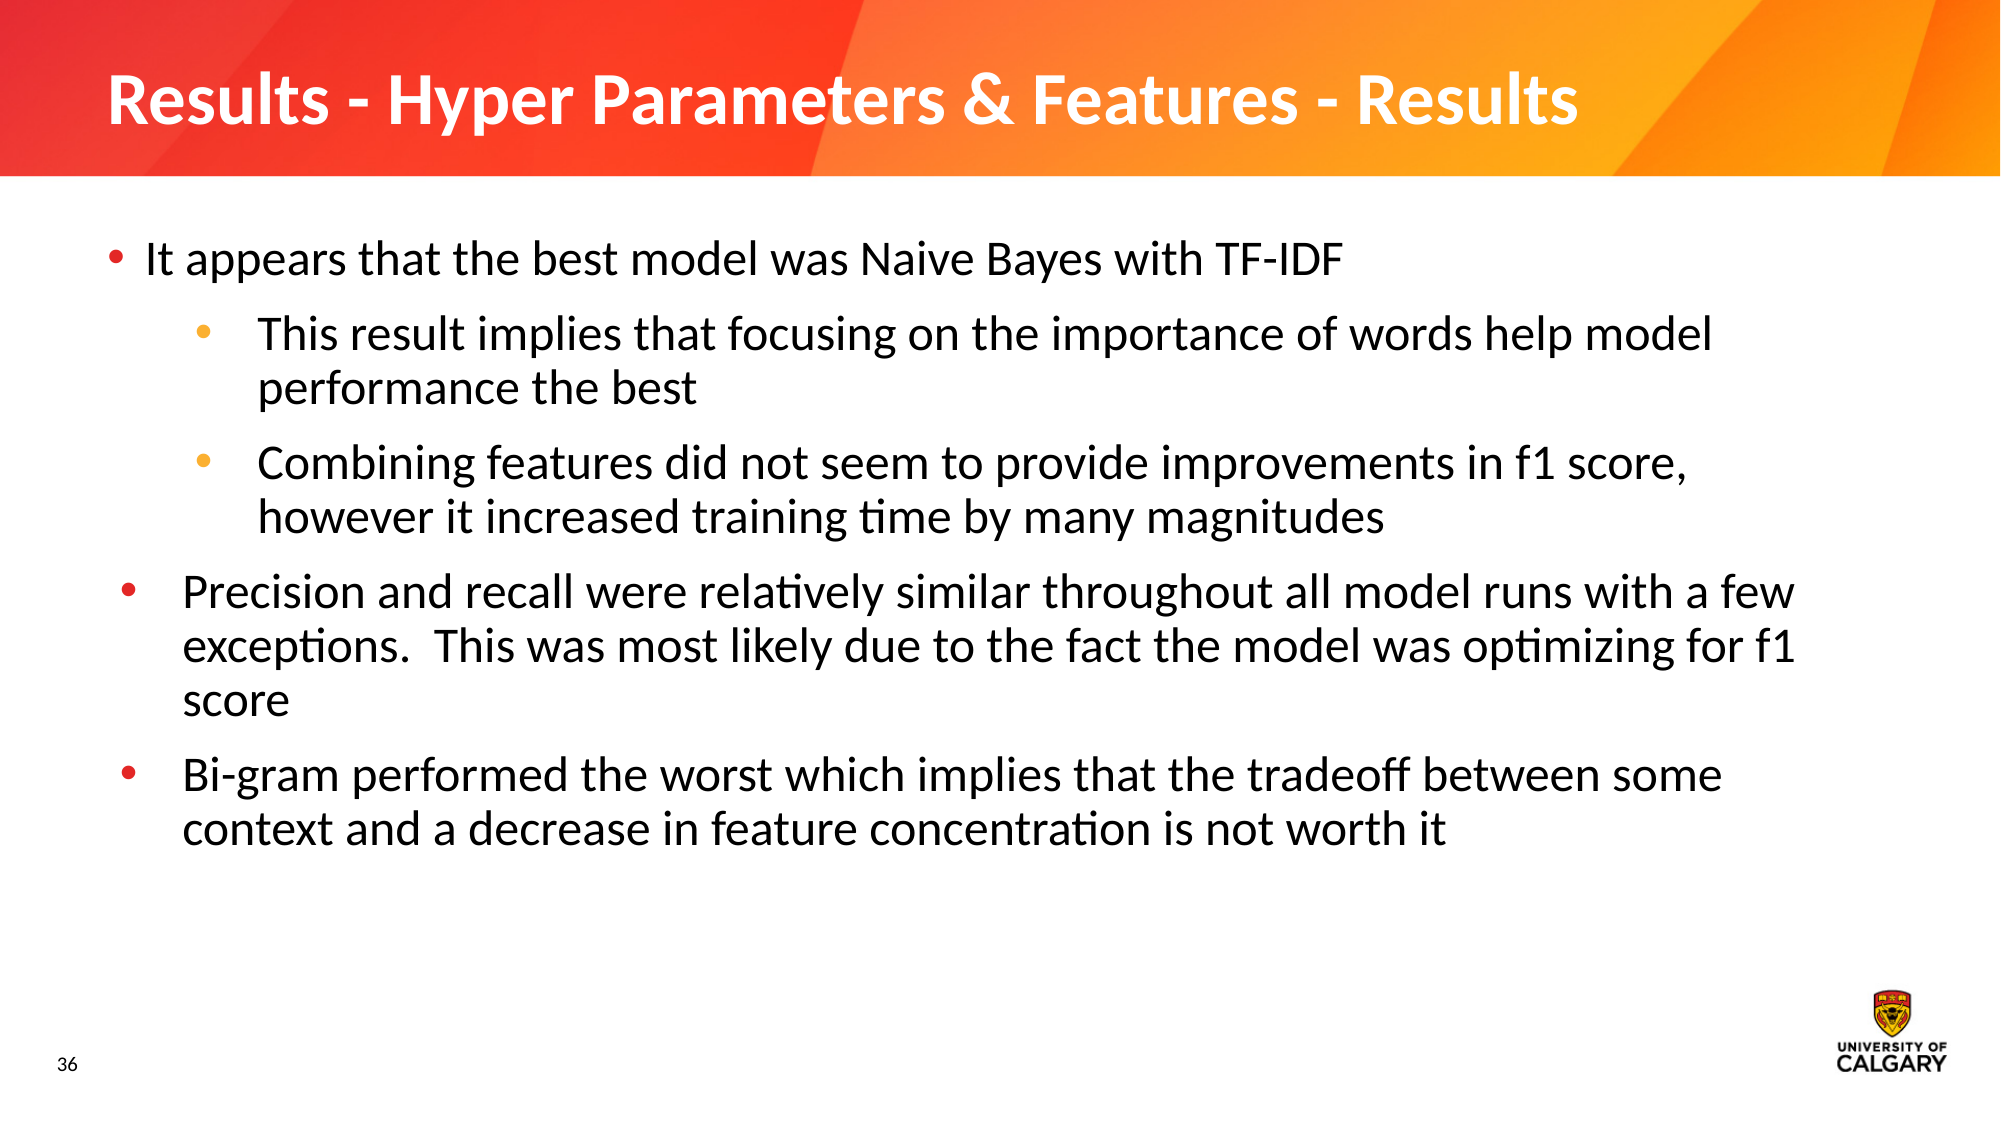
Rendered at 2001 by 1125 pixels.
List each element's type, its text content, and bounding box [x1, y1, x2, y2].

list It appears that the best model was Naive Bayes with TF-IDF This result implies that focusing on the importance of words help model performance the best Combining features did not seem to provide improvements in f1 score, however it increased training time by many magnitudes Precision and recall were relatively similar throughout all model runs with a few exceptions. This was most likely due to the fact the model was optimizing for f1 score Bi-gram performed the worst which implies that the tradeoff between some context and a decrease in feature concentration is not worth it [92, 225, 1818, 939]
slide_number ‹#› [41, 1043, 492, 1104]
title Results - Hyper Parameters & Features - Results [92, 7, 1818, 177]
picture [0, 0, 2001, 1125]
